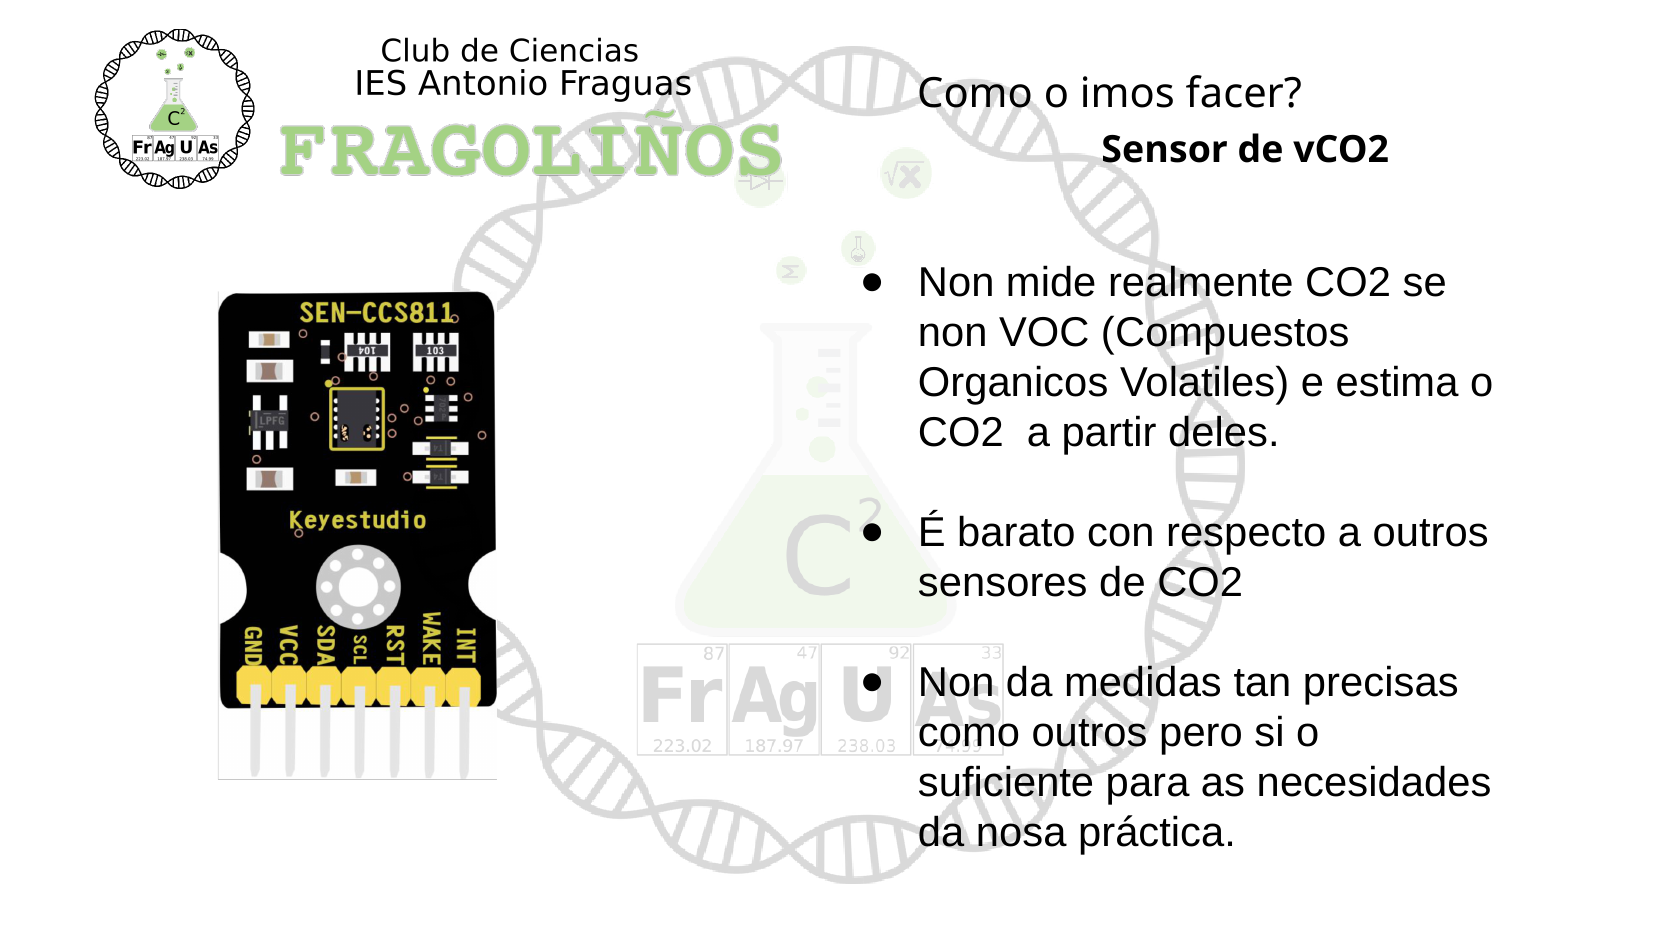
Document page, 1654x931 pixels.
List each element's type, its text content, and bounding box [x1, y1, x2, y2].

text_box Como o imos facer? [1248, 58, 1589, 118]
text_box Non mide realmente CO2 se non VOC (Compuestos Organicos Volatiles) e estima o CO2 a partir deles. É barato con respecto a outros sensores de CO2 Non da medidas tan precisas como outros pero si o suficiente para as necesidades da nosa práctica. [1248, 239, 1516, 871]
picture [82, 28, 1245, 885]
text_box Sensor de vCO2 [1248, 118, 1589, 178]
